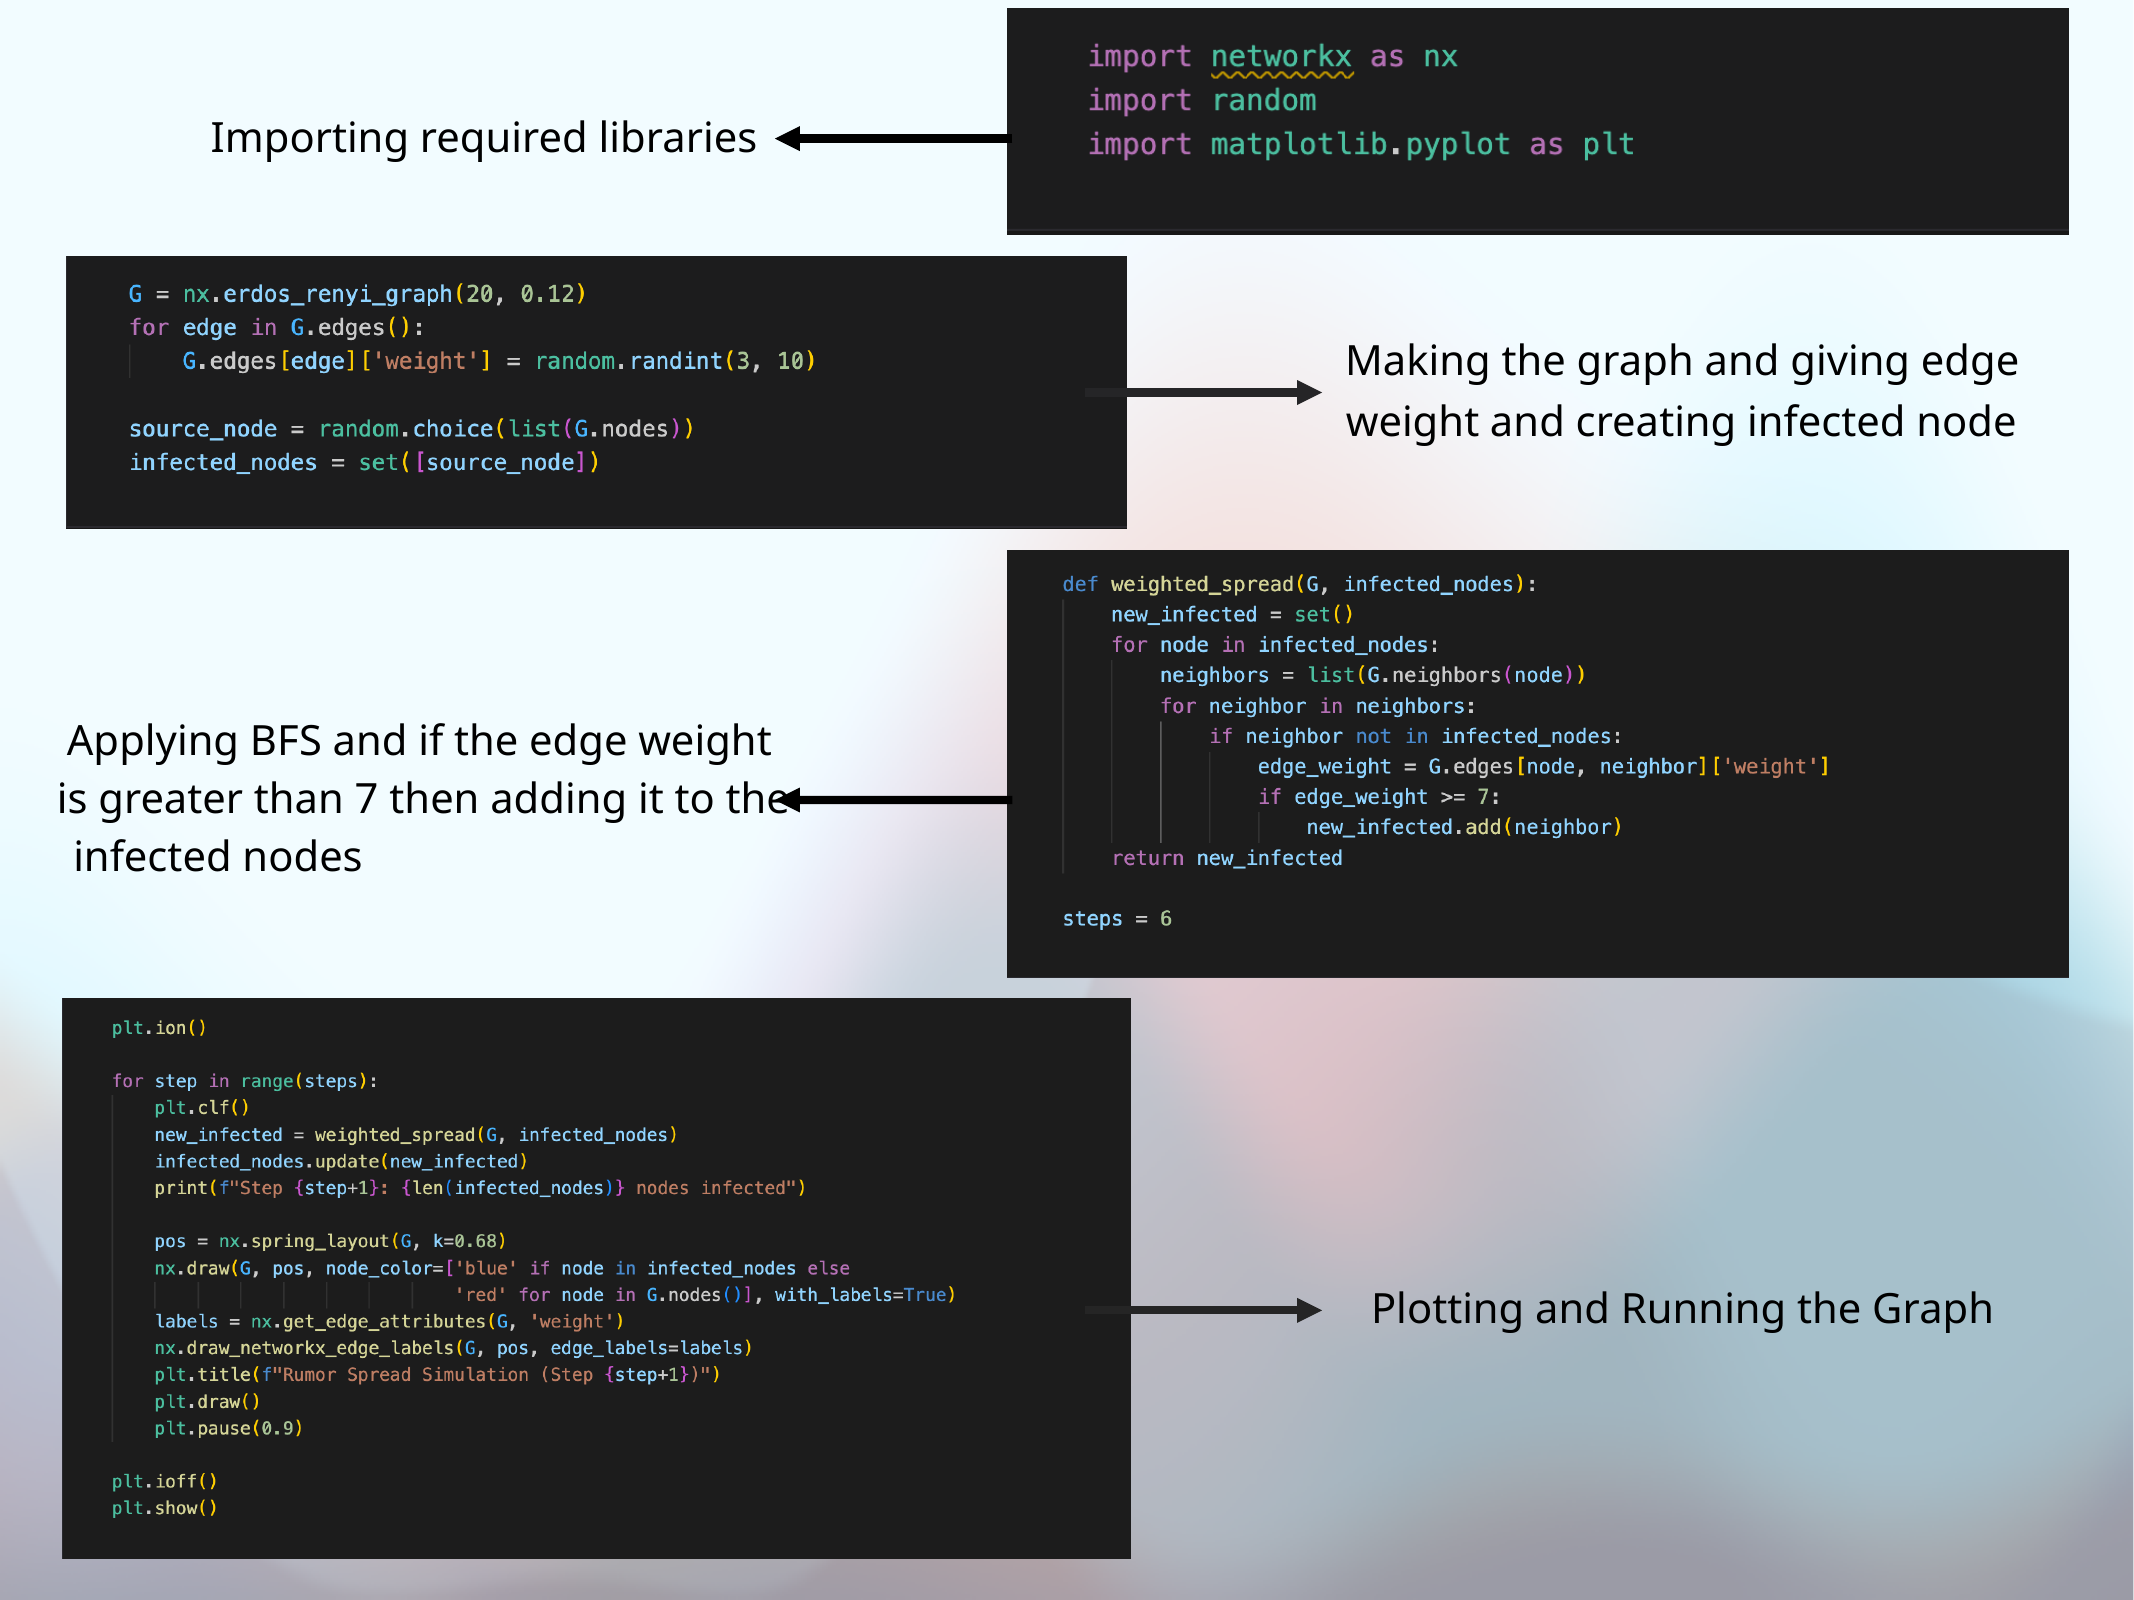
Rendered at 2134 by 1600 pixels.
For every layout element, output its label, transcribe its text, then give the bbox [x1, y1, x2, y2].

text_box [1128, 386, 1323, 399]
text_box [1132, 1304, 1323, 1317]
text_box Plotting and Running the Graph [1362, 1279, 2014, 1342]
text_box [69, 709, 799, 891]
picture [0, 0, 2134, 1600]
text_box Importing required libraries [202, 107, 766, 170]
text_box [774, 132, 1007, 145]
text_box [1354, 329, 2021, 456]
